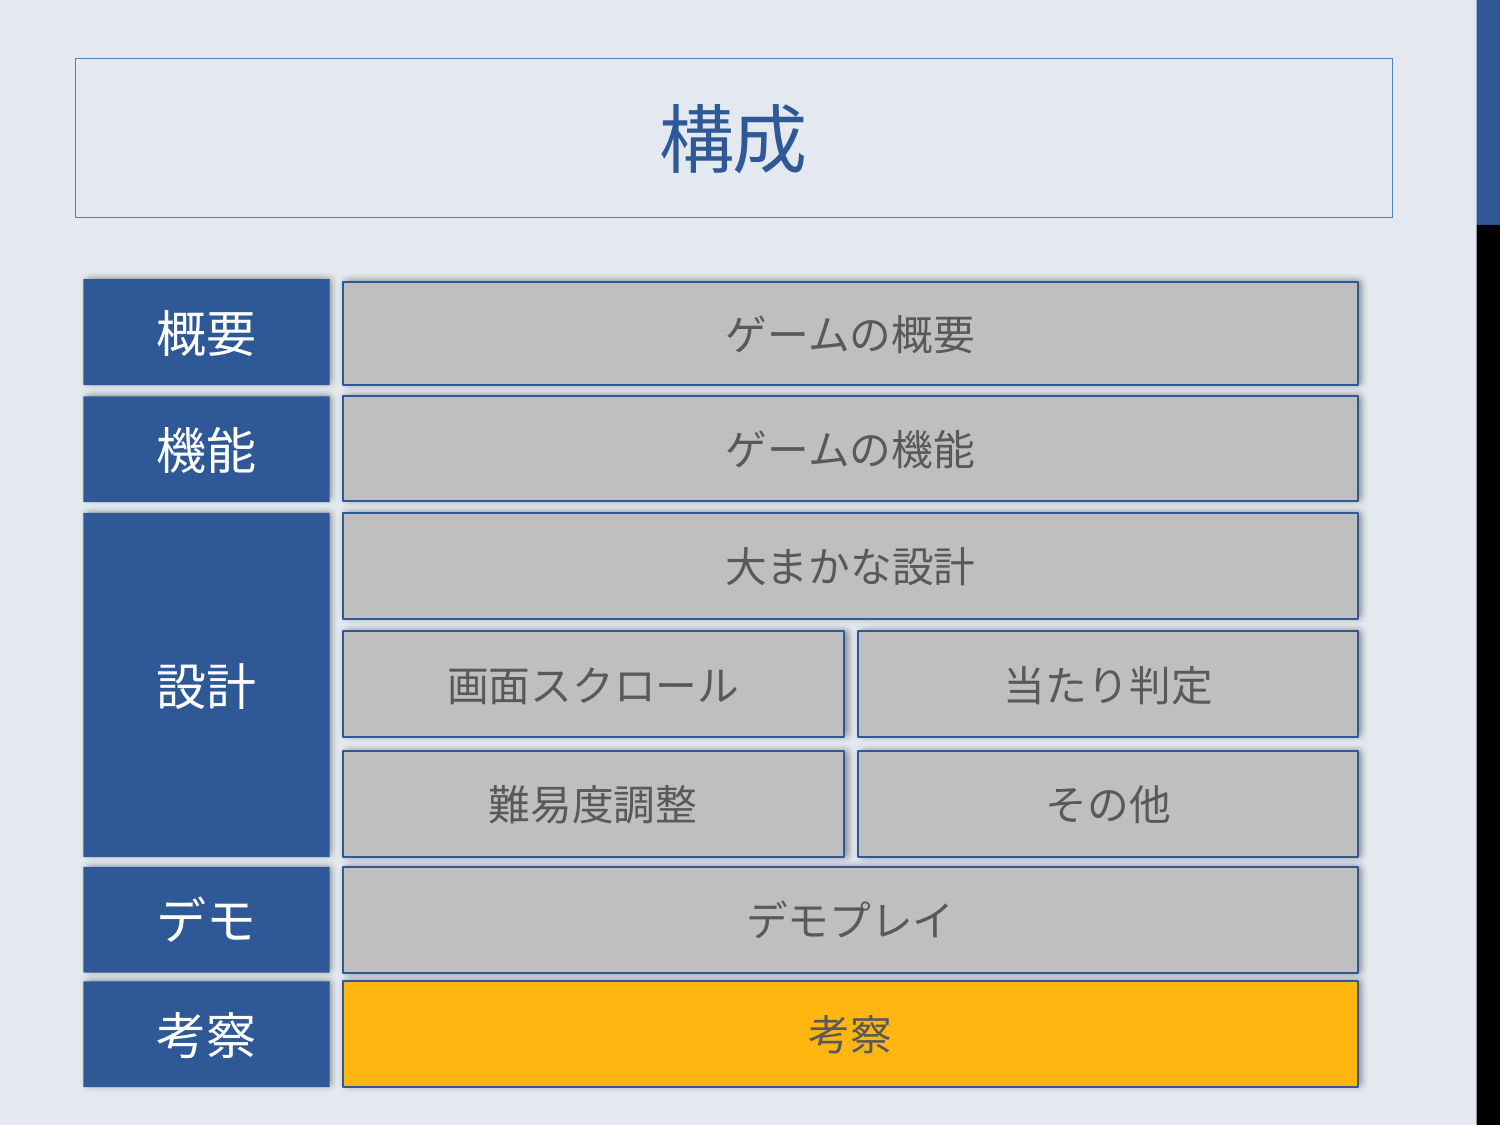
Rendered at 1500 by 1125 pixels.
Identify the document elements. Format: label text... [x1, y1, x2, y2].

text_box ゲームの機能 [342, 395, 1359, 502]
text_box 大まかな設計 [342, 512, 1359, 620]
text_box 難易度調整 [342, 750, 845, 858]
title 構成 [75, 58, 1393, 218]
text_box 考察 [342, 980, 1359, 1088]
text_box 概要 [82, 278, 331, 386]
text_box 画面スクロール [342, 630, 845, 738]
text_box 設計 [82, 512, 331, 858]
text_box デモプレイ [342, 866, 1359, 974]
text_box 当たり判定 [857, 630, 1359, 738]
text_box 考察 [82, 980, 331, 1088]
text_box 機能 [82, 395, 331, 503]
text_box ゲームの概要 [342, 281, 1359, 386]
text_box デモ [82, 866, 331, 974]
text_box その他 [857, 750, 1359, 858]
